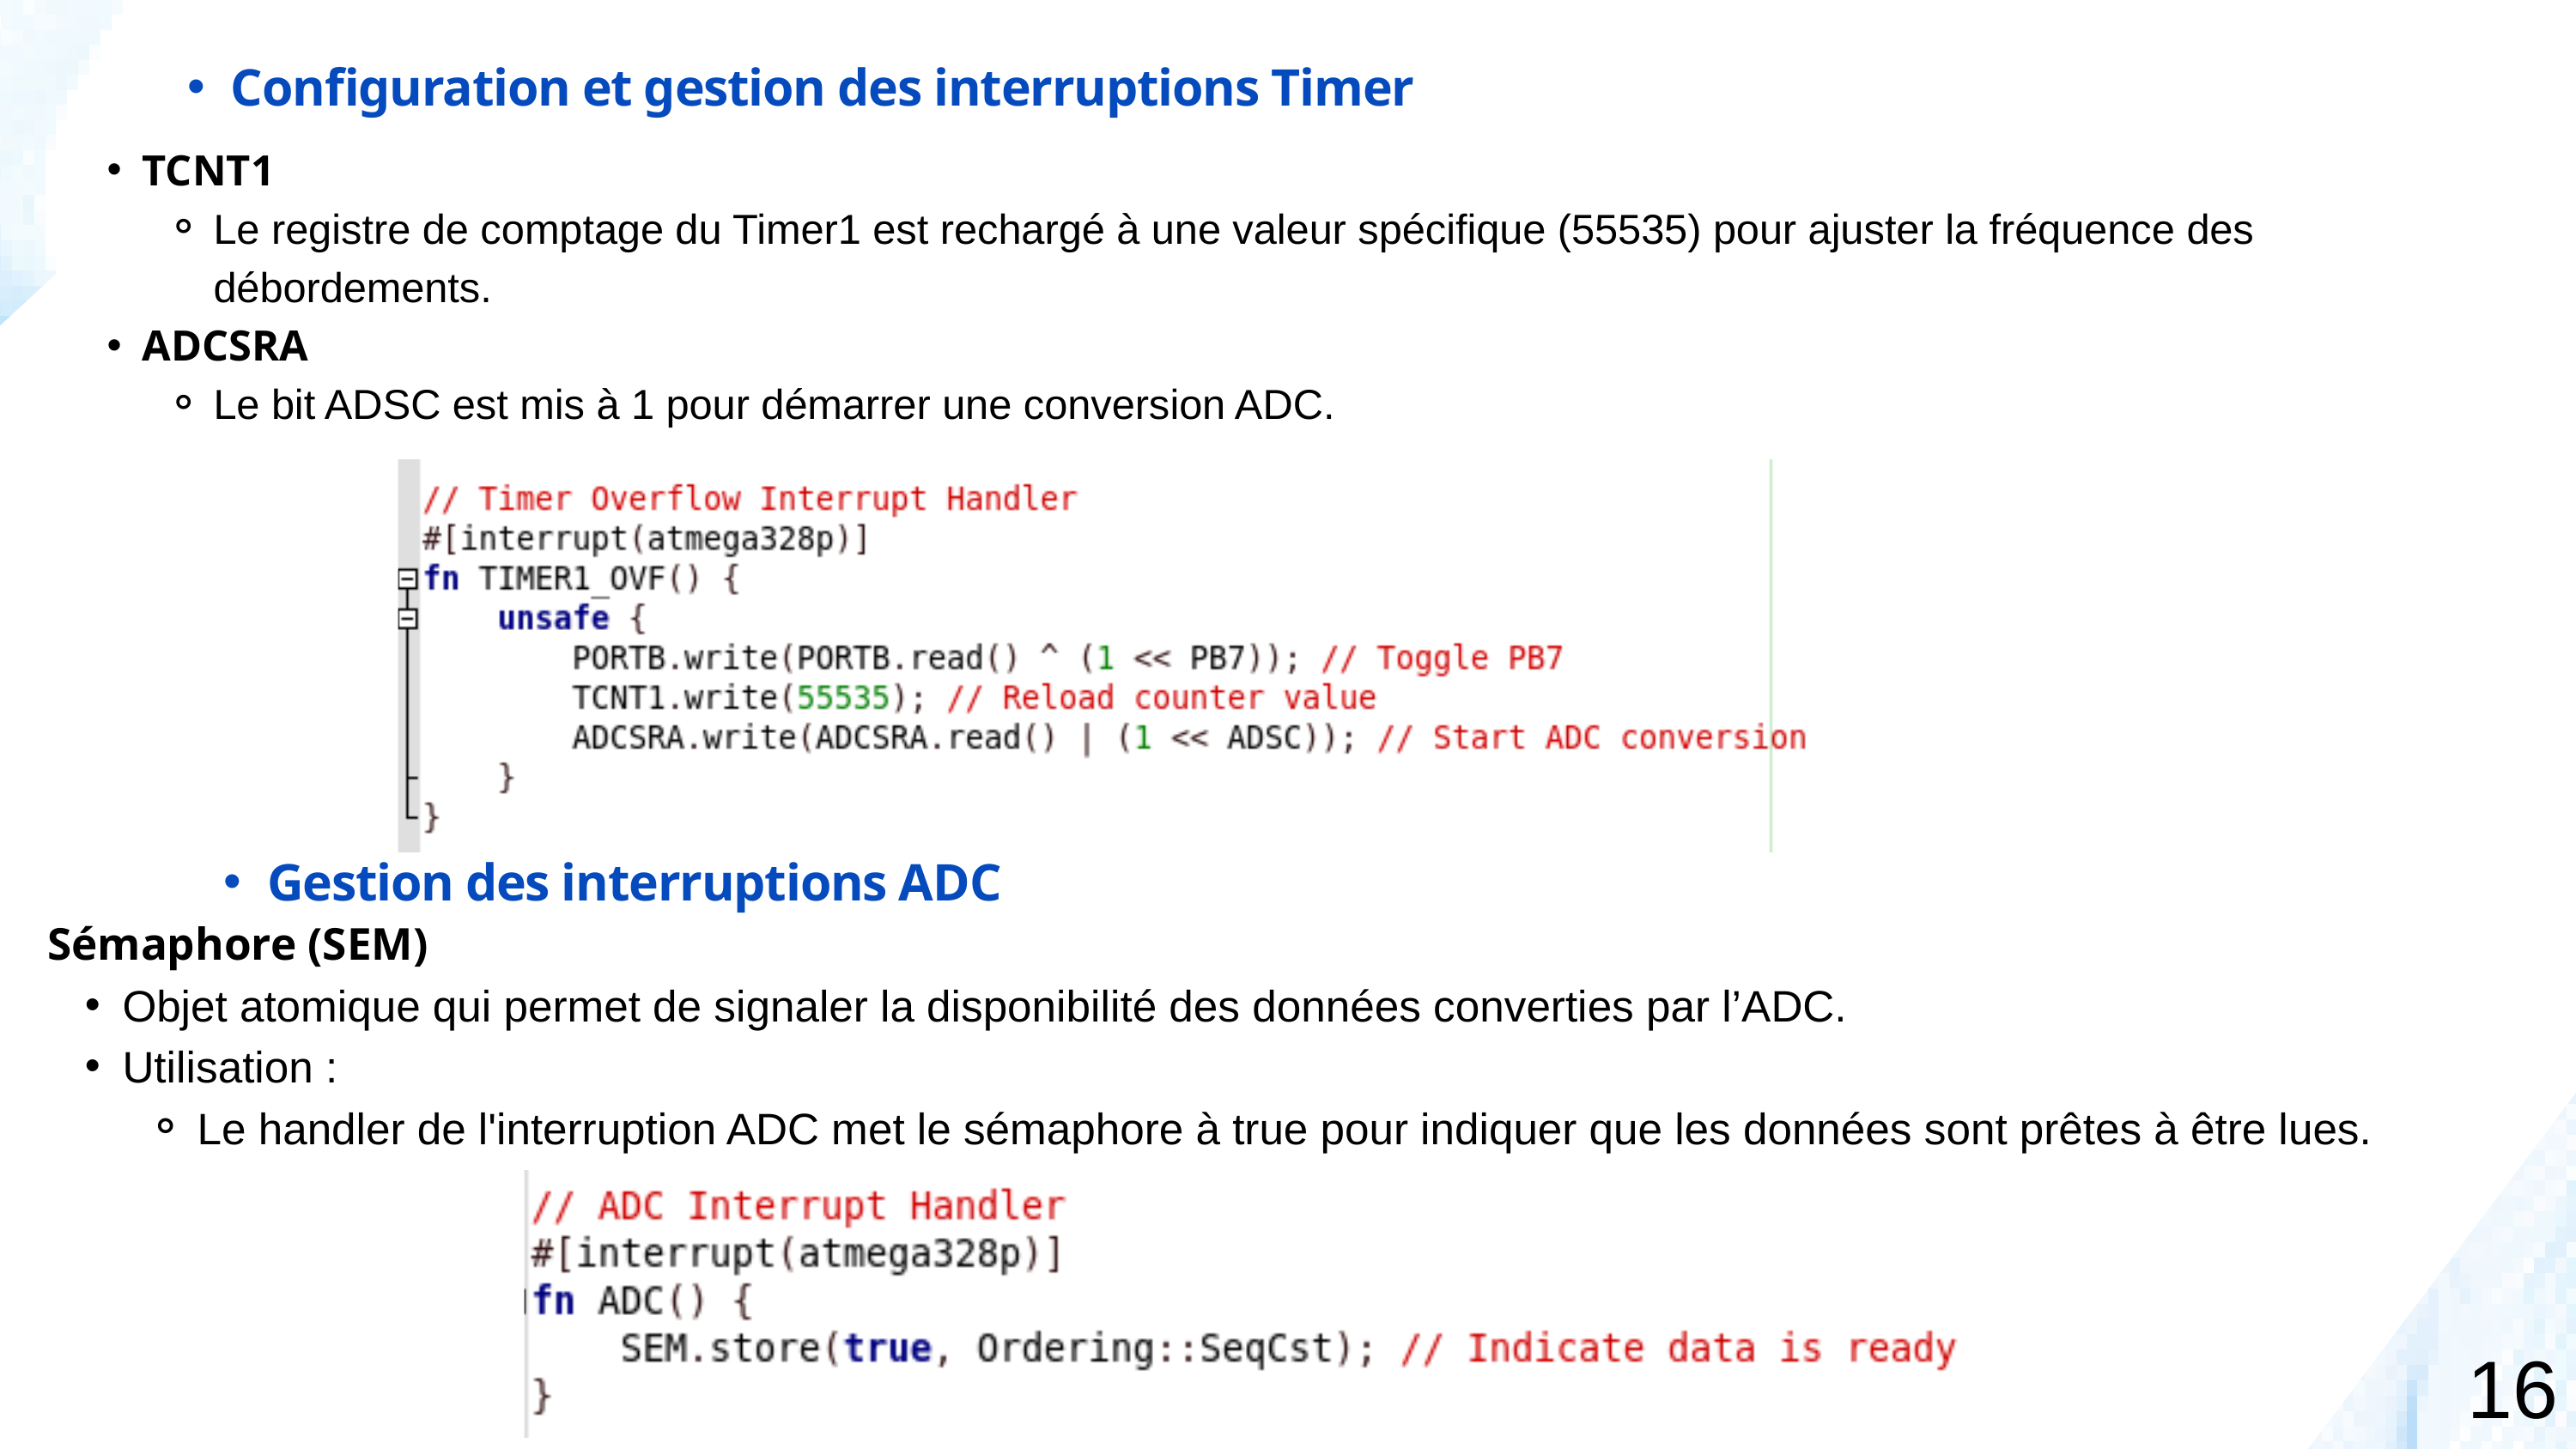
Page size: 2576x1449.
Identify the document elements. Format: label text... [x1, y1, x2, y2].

text_box 16 [2467, 1320, 2576, 1436]
text_box Configuration et gestion des interruptions Timer [144, 45, 2284, 117]
text_box [524, 1216, 1978, 1438]
text_box [398, 487, 1822, 840]
text_box Sémaphore (SEM) Objet atomique qui permet de signaler la disponibilité des données converties par l’ADC. Utilisation : Le handler de l'interruption ADC met le sémaphore à true pour indiquer que les données sont prêtes à être lues. [47, 906, 2382, 1216]
text_box TCNT1 Le registre de comptage du Timer1 est rechargé à une valeur spécifique (55535) pour ajuster la fréquence des débordements. ADCSRA Le bit ADSC est mis à 1 pour démarrer une conversion ADC. [71, 135, 2478, 487]
text_box [2307, 1093, 2576, 1449]
text_box Gestion des interruptions ADC [180, 840, 2320, 906]
text_box [0, 0, 353, 326]
